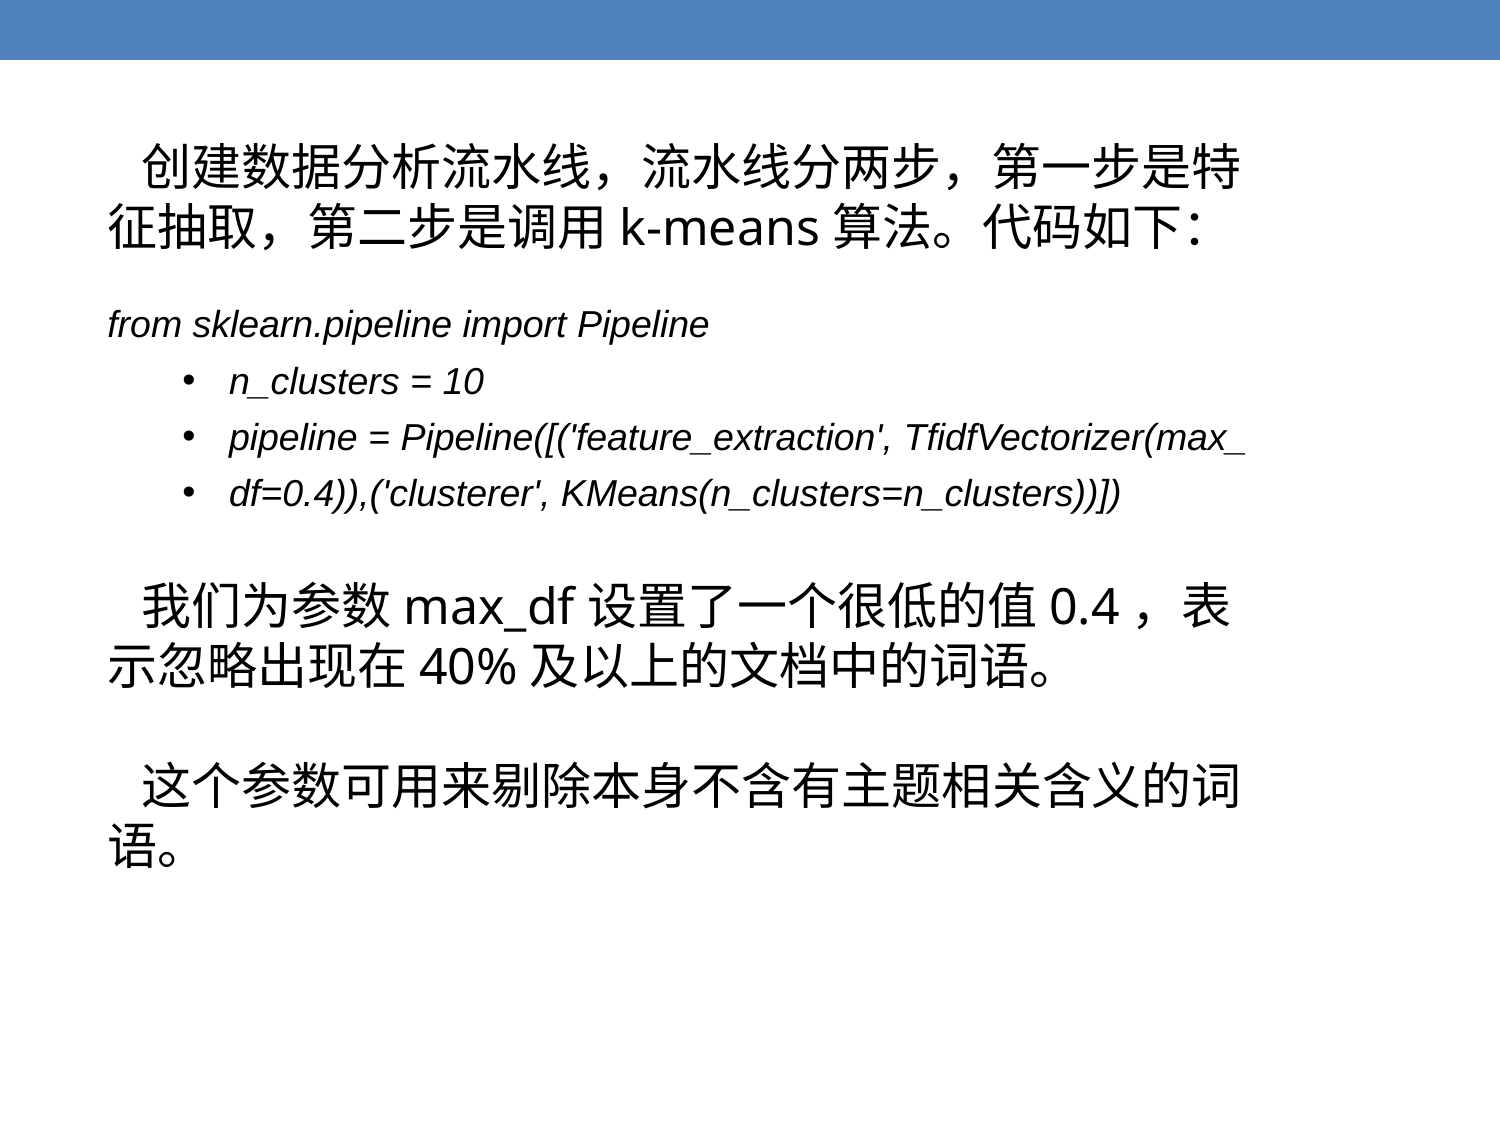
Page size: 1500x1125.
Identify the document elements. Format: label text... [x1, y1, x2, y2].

text_box 创建数据分析流水线，流水线分两步，第一步是特征抽取，第二步是调用k-means算法。代码如下： from sklearn.pipeline import Pipeline n_clusters = 10 pipeline = Pipeline([('feature_extraction', TfidfVectorizer(max_ df=0.4)),('clusterer', KMeans(n_clusters=n_clusters))]) 我们为参数max_df设置了一个很低的值0.4，表示忽略出现在40%及以上的文档中的词语。 这个参数可用来剔除本身不含有主题相关含义的词语。 [92, 128, 1276, 882]
